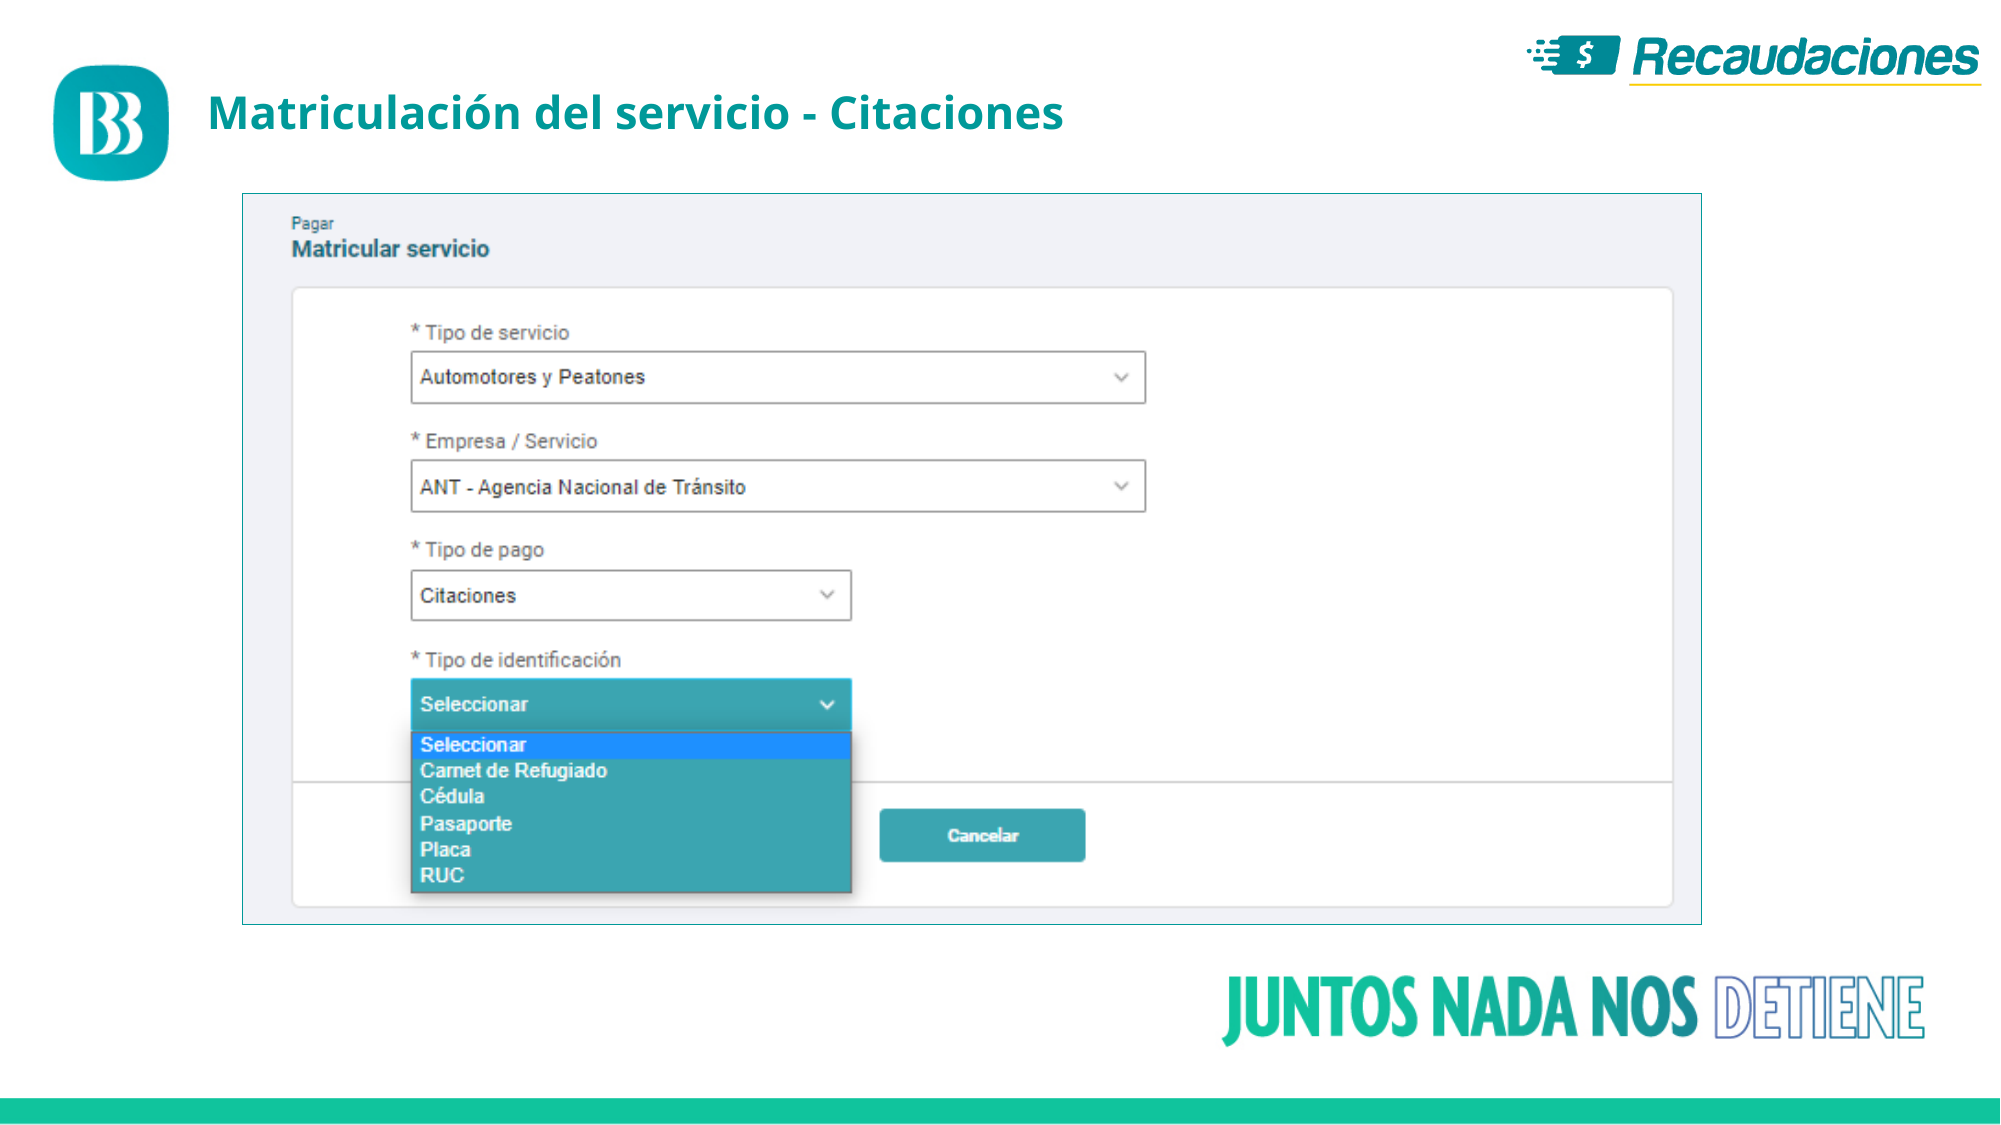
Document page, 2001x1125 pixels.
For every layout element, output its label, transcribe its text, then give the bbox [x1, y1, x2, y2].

title Matriculación del servicio - Citaciones [191, 68, 1233, 162]
picture [0, 0, 2000, 1125]
